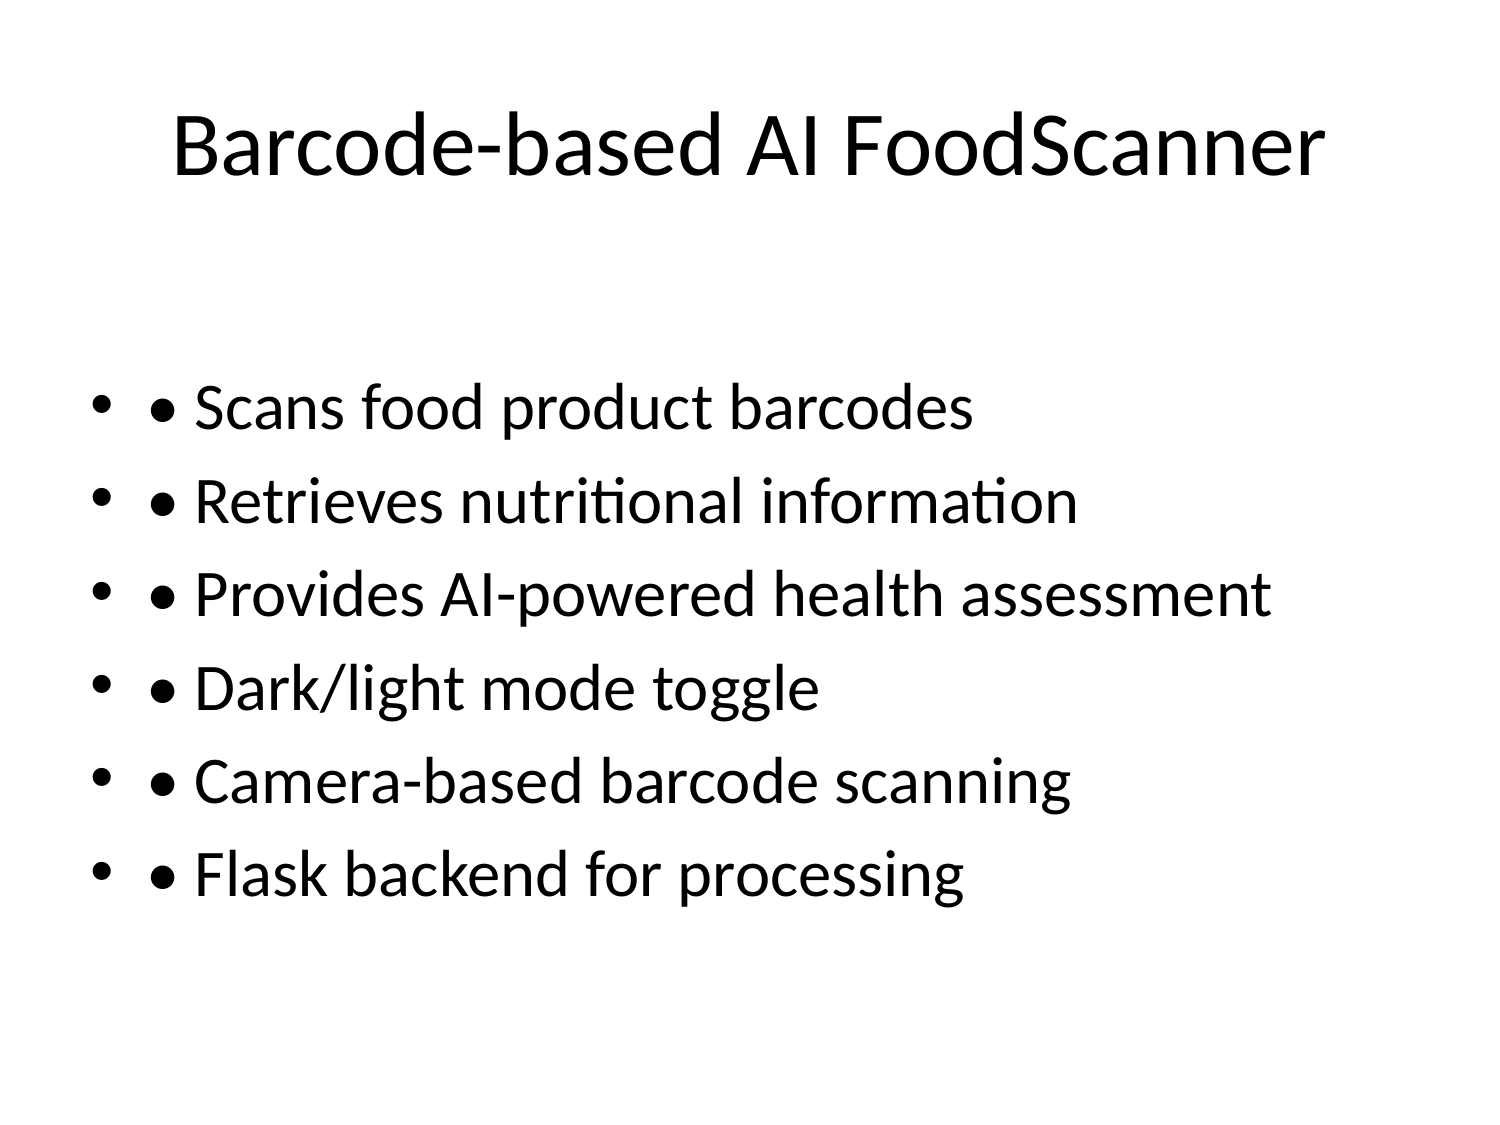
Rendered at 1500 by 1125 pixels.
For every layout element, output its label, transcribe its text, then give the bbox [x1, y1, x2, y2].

title Barcode-based AI FoodScanner [75, 45, 1425, 233]
list • Scans food product barcodes • Retrieves nutritional information • Provides AI-powered health assessment • Dark/light mode toggle • Camera-based barcode scanning • Flask backend for processing [75, 262, 1425, 1005]
